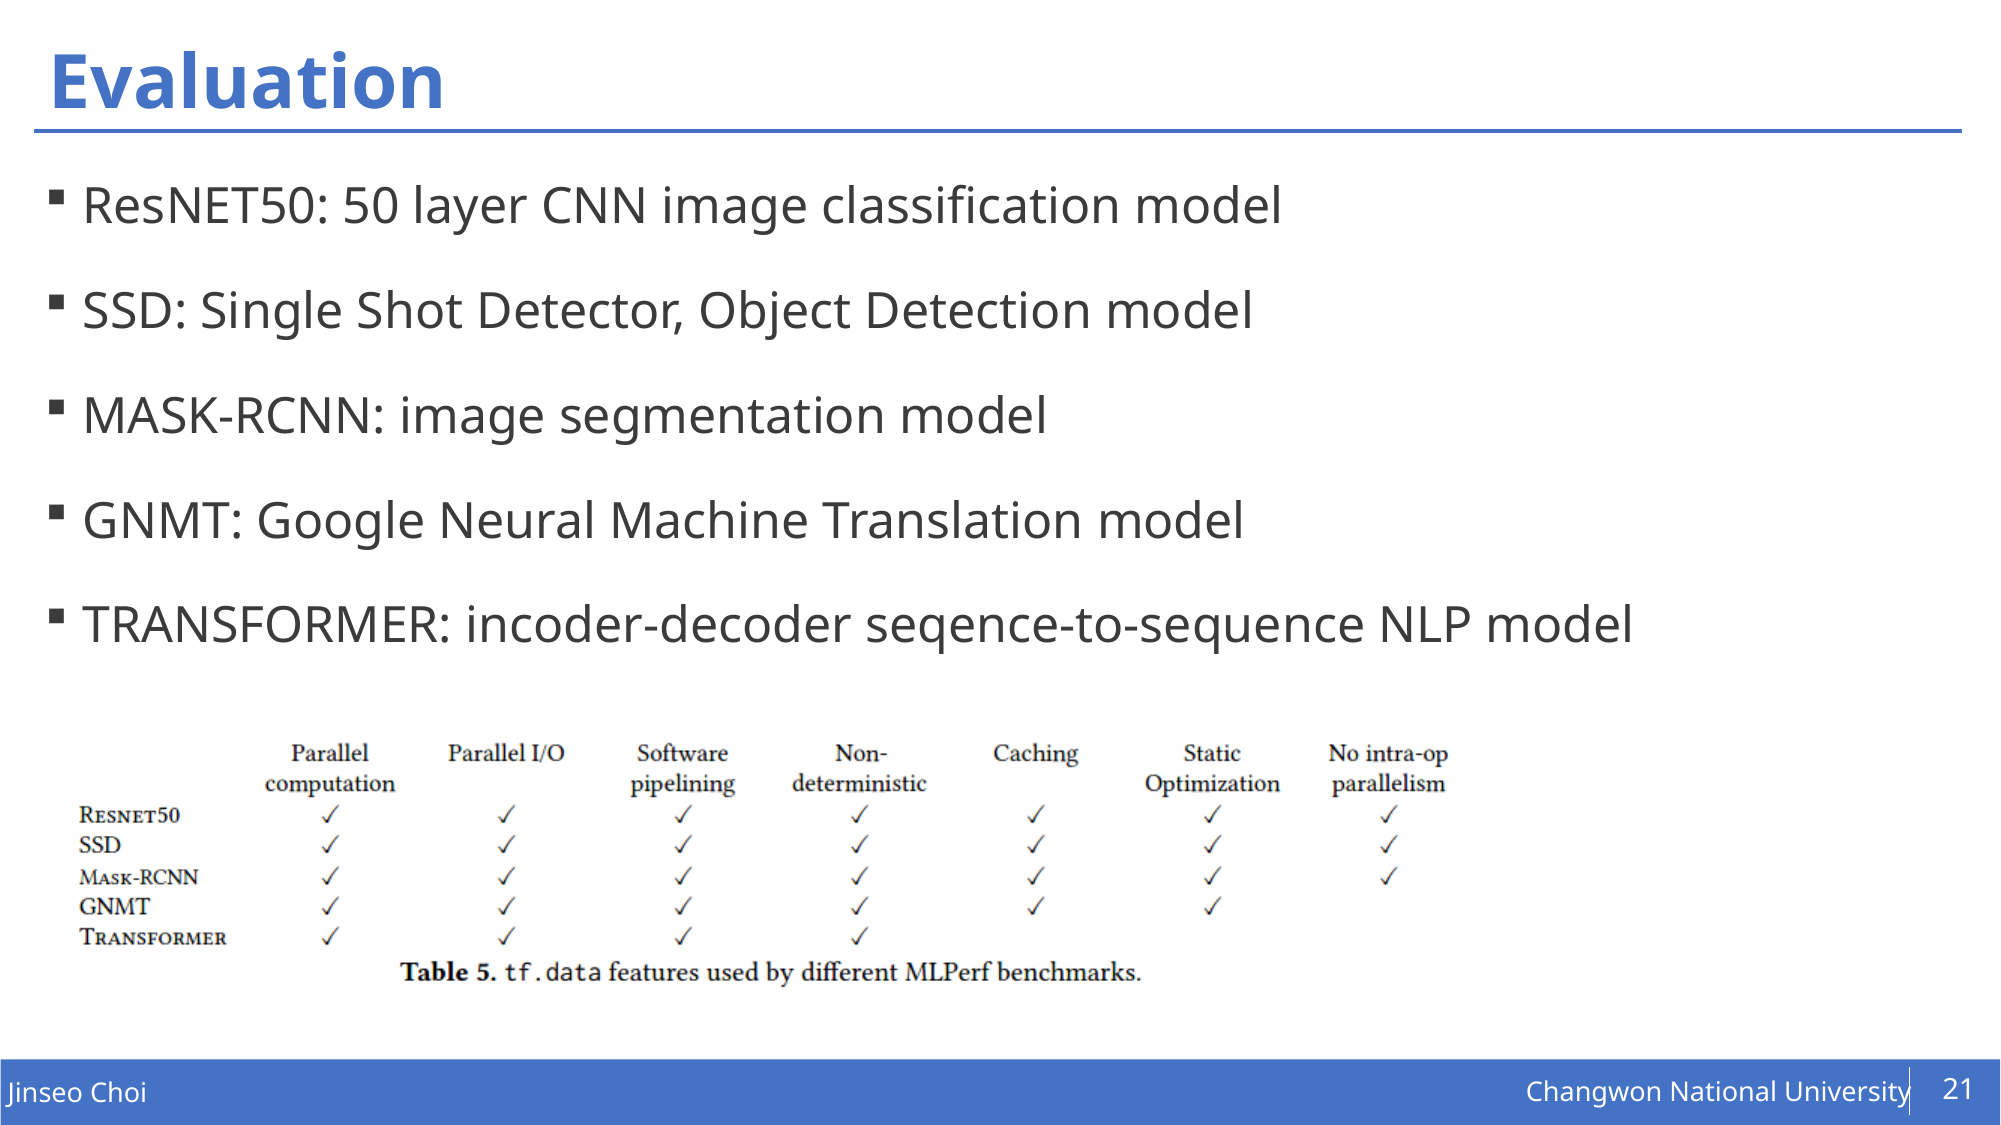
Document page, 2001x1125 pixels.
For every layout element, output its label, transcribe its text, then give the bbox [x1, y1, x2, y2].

slide_number 21 [1922, 1060, 1996, 1121]
list ResNET50: 50 layer CNN image classification model SSD: Single Shot Detector, Object Detection model MASK-RCNN: image segmentation model GNMT: Google Neural Machine Translation model TRANSFORMER: incoder-decoder seqence-to-sequence NLP model [30, 142, 1959, 987]
picture [42, 677, 1535, 1014]
title Evaluation [33, 27, 1963, 143]
